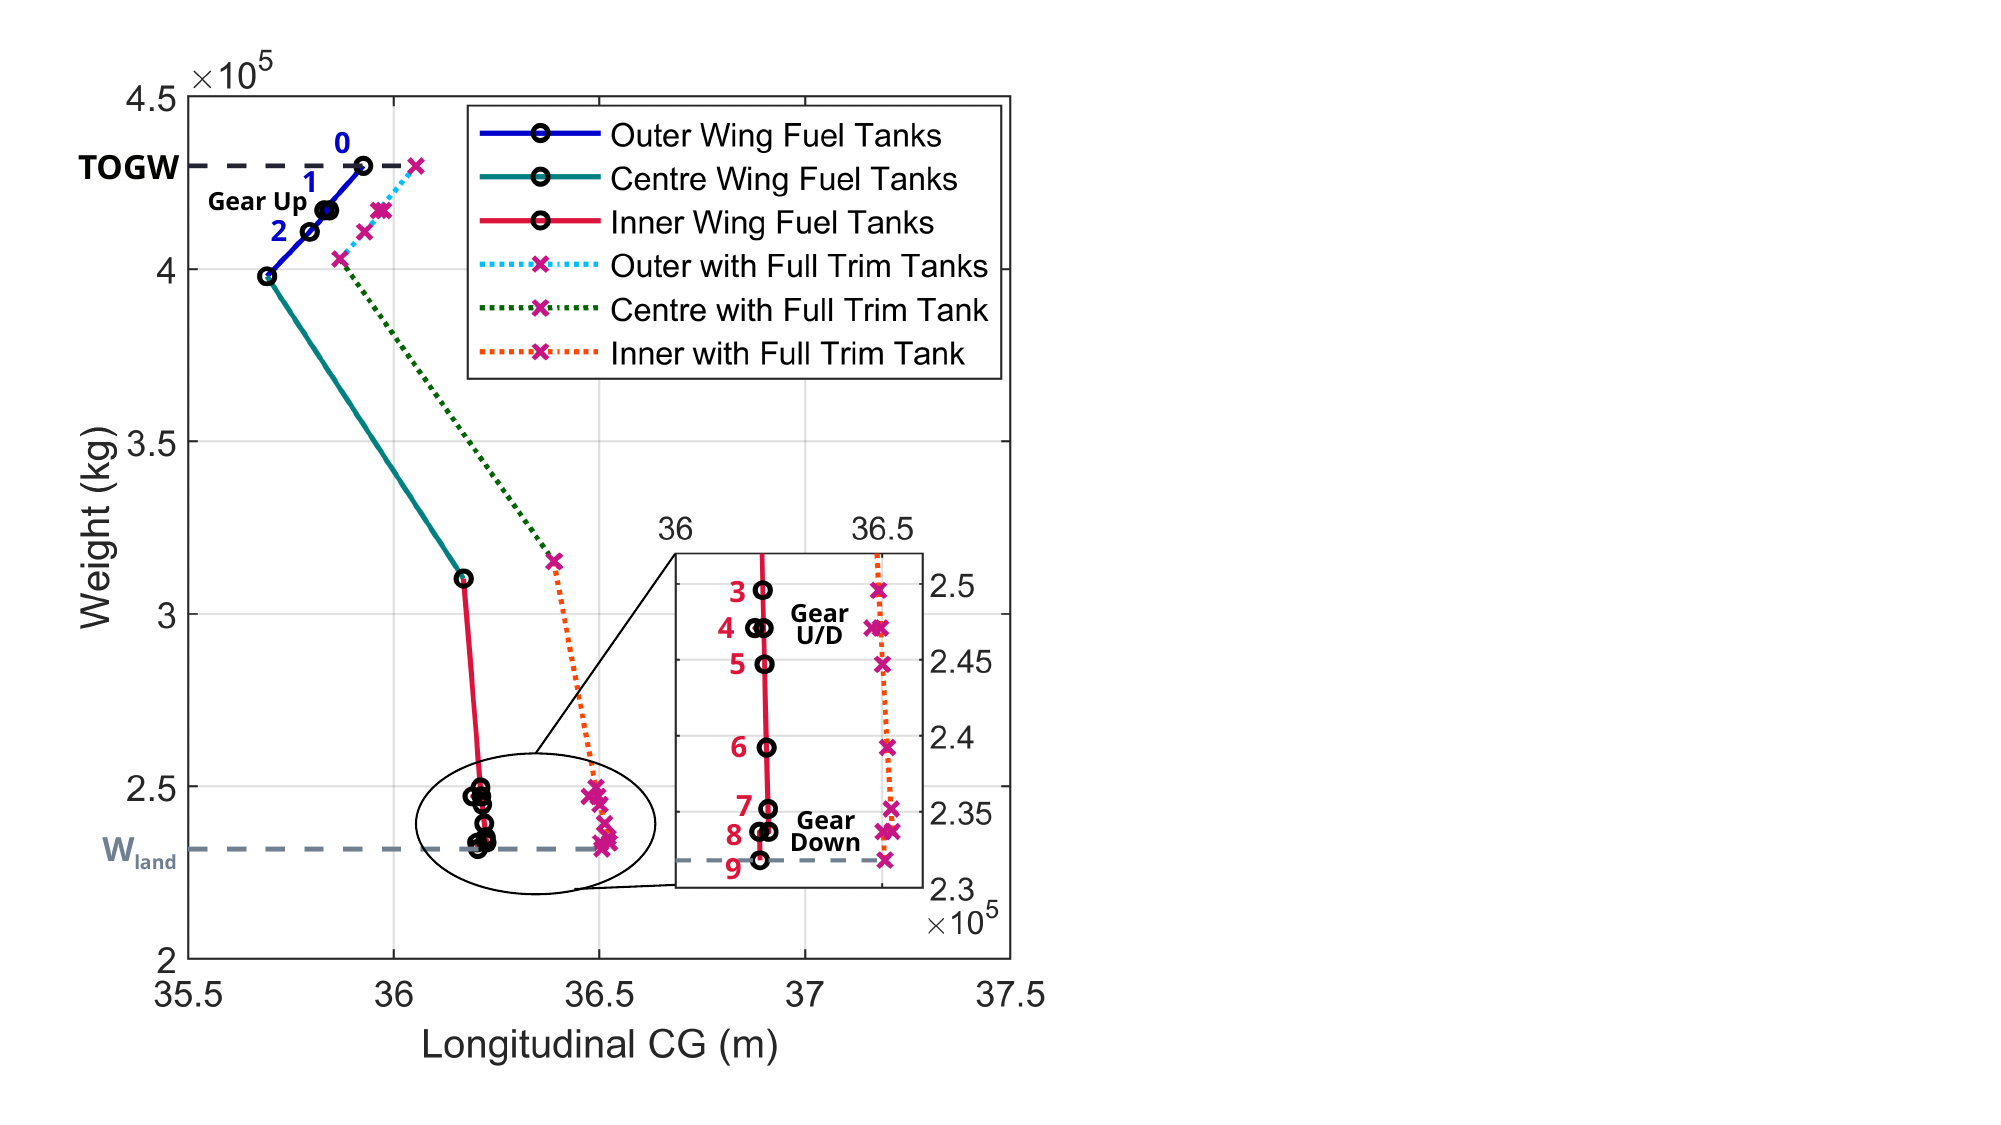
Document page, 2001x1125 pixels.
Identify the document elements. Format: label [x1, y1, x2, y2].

text_box [535, 553, 676, 754]
picture [49, 17, 1111, 1076]
text_box [573, 884, 676, 890]
